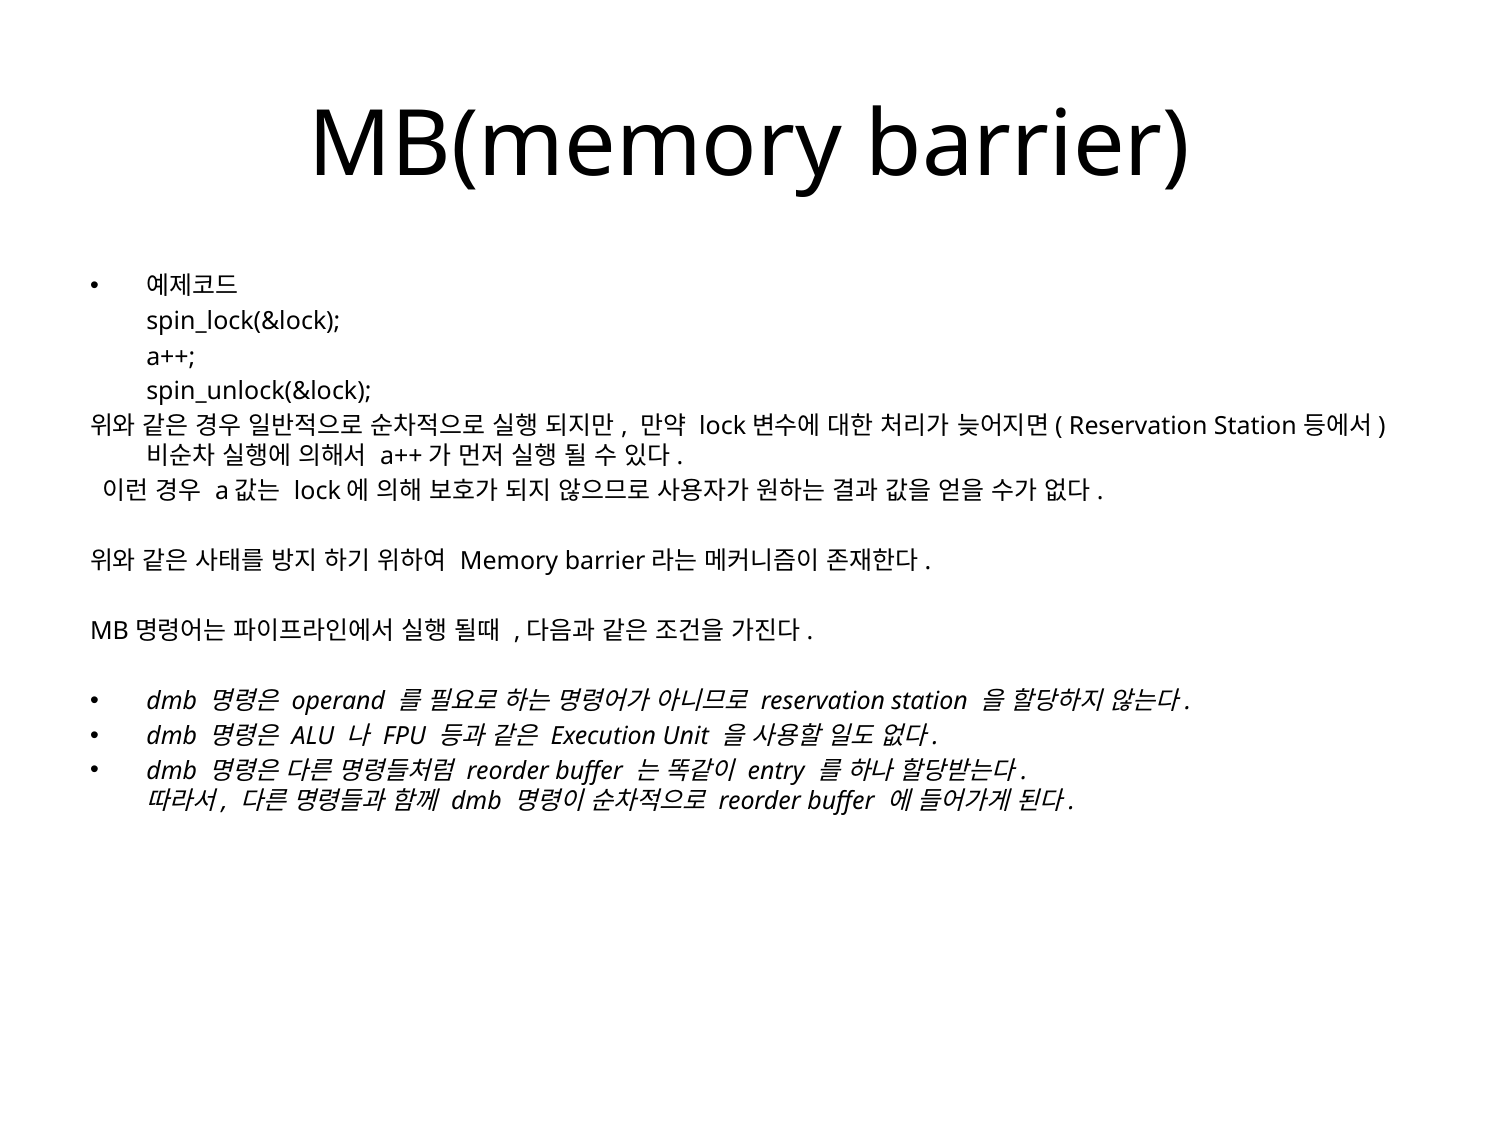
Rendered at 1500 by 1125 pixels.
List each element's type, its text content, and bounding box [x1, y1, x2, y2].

list 예제코드 spin_lock(&lock); a++; spin_unlock(&lock); 위와 같은 경우 일반적으로 순차적으로 실행 되지만, 만약 lock변수에 대한 처리가 늦어지면( Reservation Station등에서) 비순차 실행에 의해서 a++가 먼저 실행 될 수 있다. 이런 경우 a값는 lock에 의해 보호가 되지 않으므로 사용자가 원하는 결과 값을 얻을 수가 없다. 위와 같은 사태를 방지 하기 위하여 Memory barrier라는 메커니즘이 존재한다. MB명령어는 파이프라인에서 실행 될때 ,다음과 같은 조건을 가진다. dmb 명령은 operand 를 필요로 하는 명령어가 아니므로 reservation station 을 할당하지 않는다. dmb 명령은 ALU 나 FPU 등과 같은 Execution Unit 을 사용할 일도 없다. dmb 명령은 다른 명령들처럼 reorder buffer 는 똑같이 entry 를 하나 할당받는다. 따라서, 다른 명령들과 함께 dmb 명령이 순차적으로 reorder buffer 에 들어가게 된다. [75, 262, 1425, 1005]
title MB(memory barrier) [75, 45, 1425, 233]
